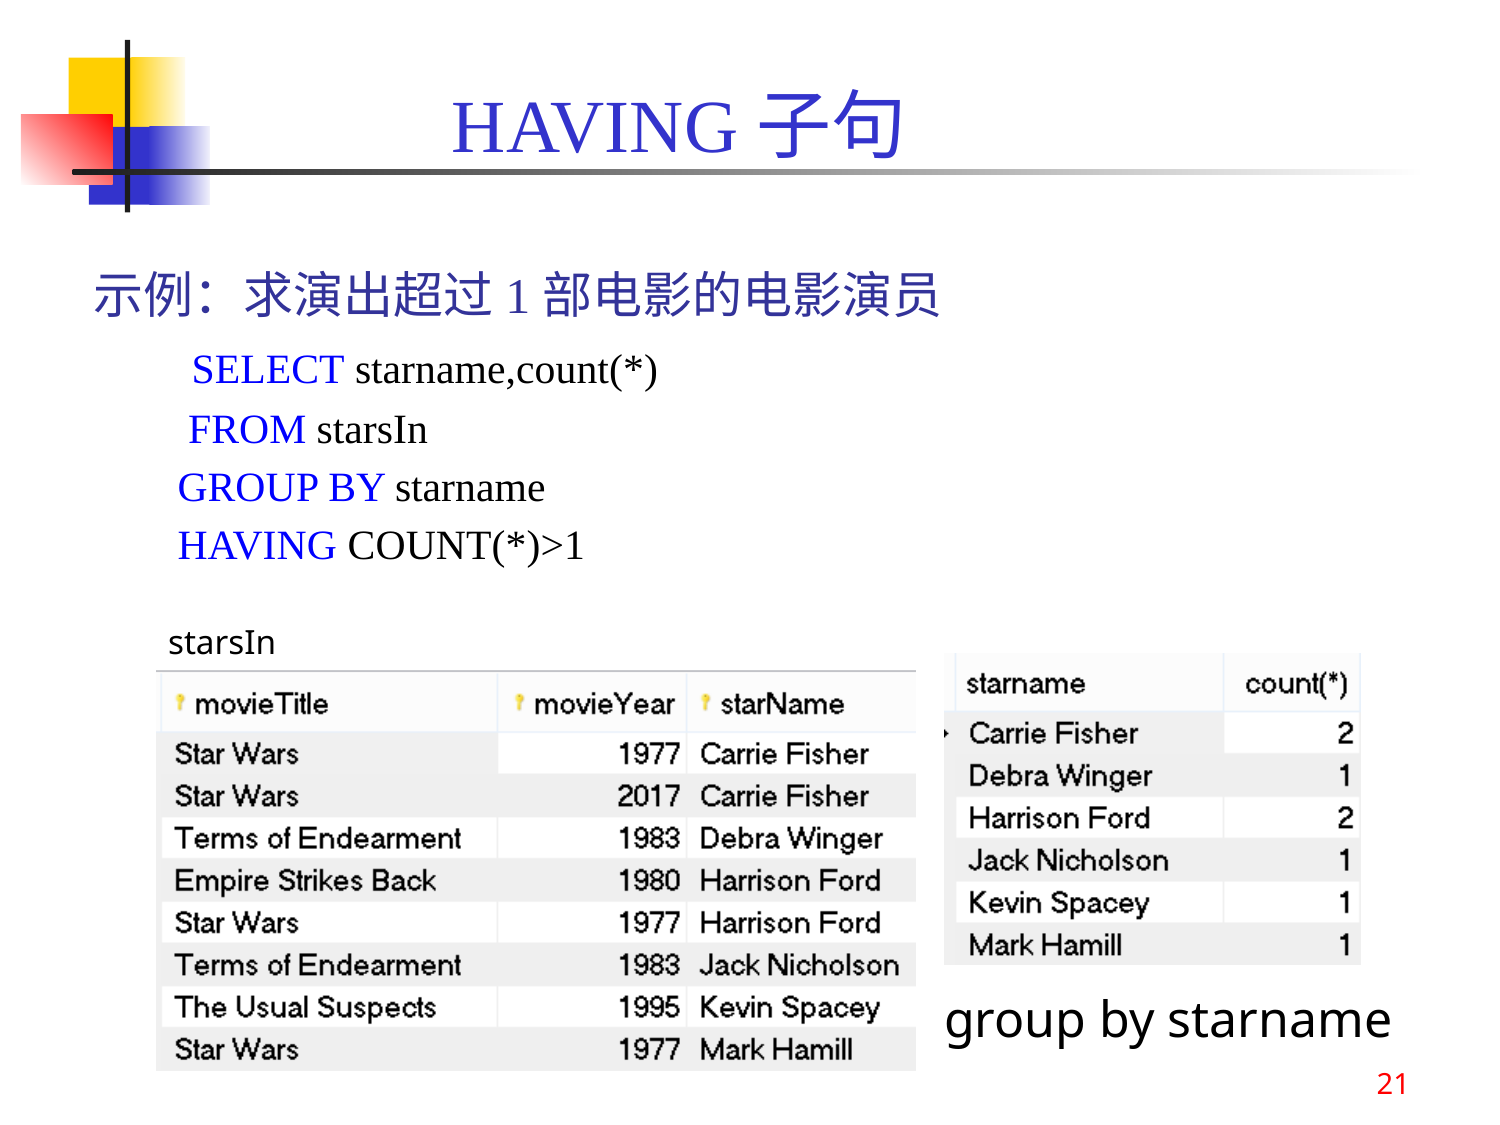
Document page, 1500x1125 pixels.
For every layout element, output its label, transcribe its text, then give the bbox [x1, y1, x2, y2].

text_box starsIn [153, 613, 292, 669]
text_box 示例：求演出超过1部电影的电影演员 SELECT starname,count(*) FROM starsIn GROUP BY starname HAVING COUNT(*)>1 [78, 255, 1079, 576]
slide_number 21 [1112, 1037, 1426, 1113]
text_box group by starname [929, 979, 1408, 1055]
title HAVING子句 [187, 49, 1188, 176]
picture [944, 653, 1361, 965]
picture [156, 669, 916, 1071]
